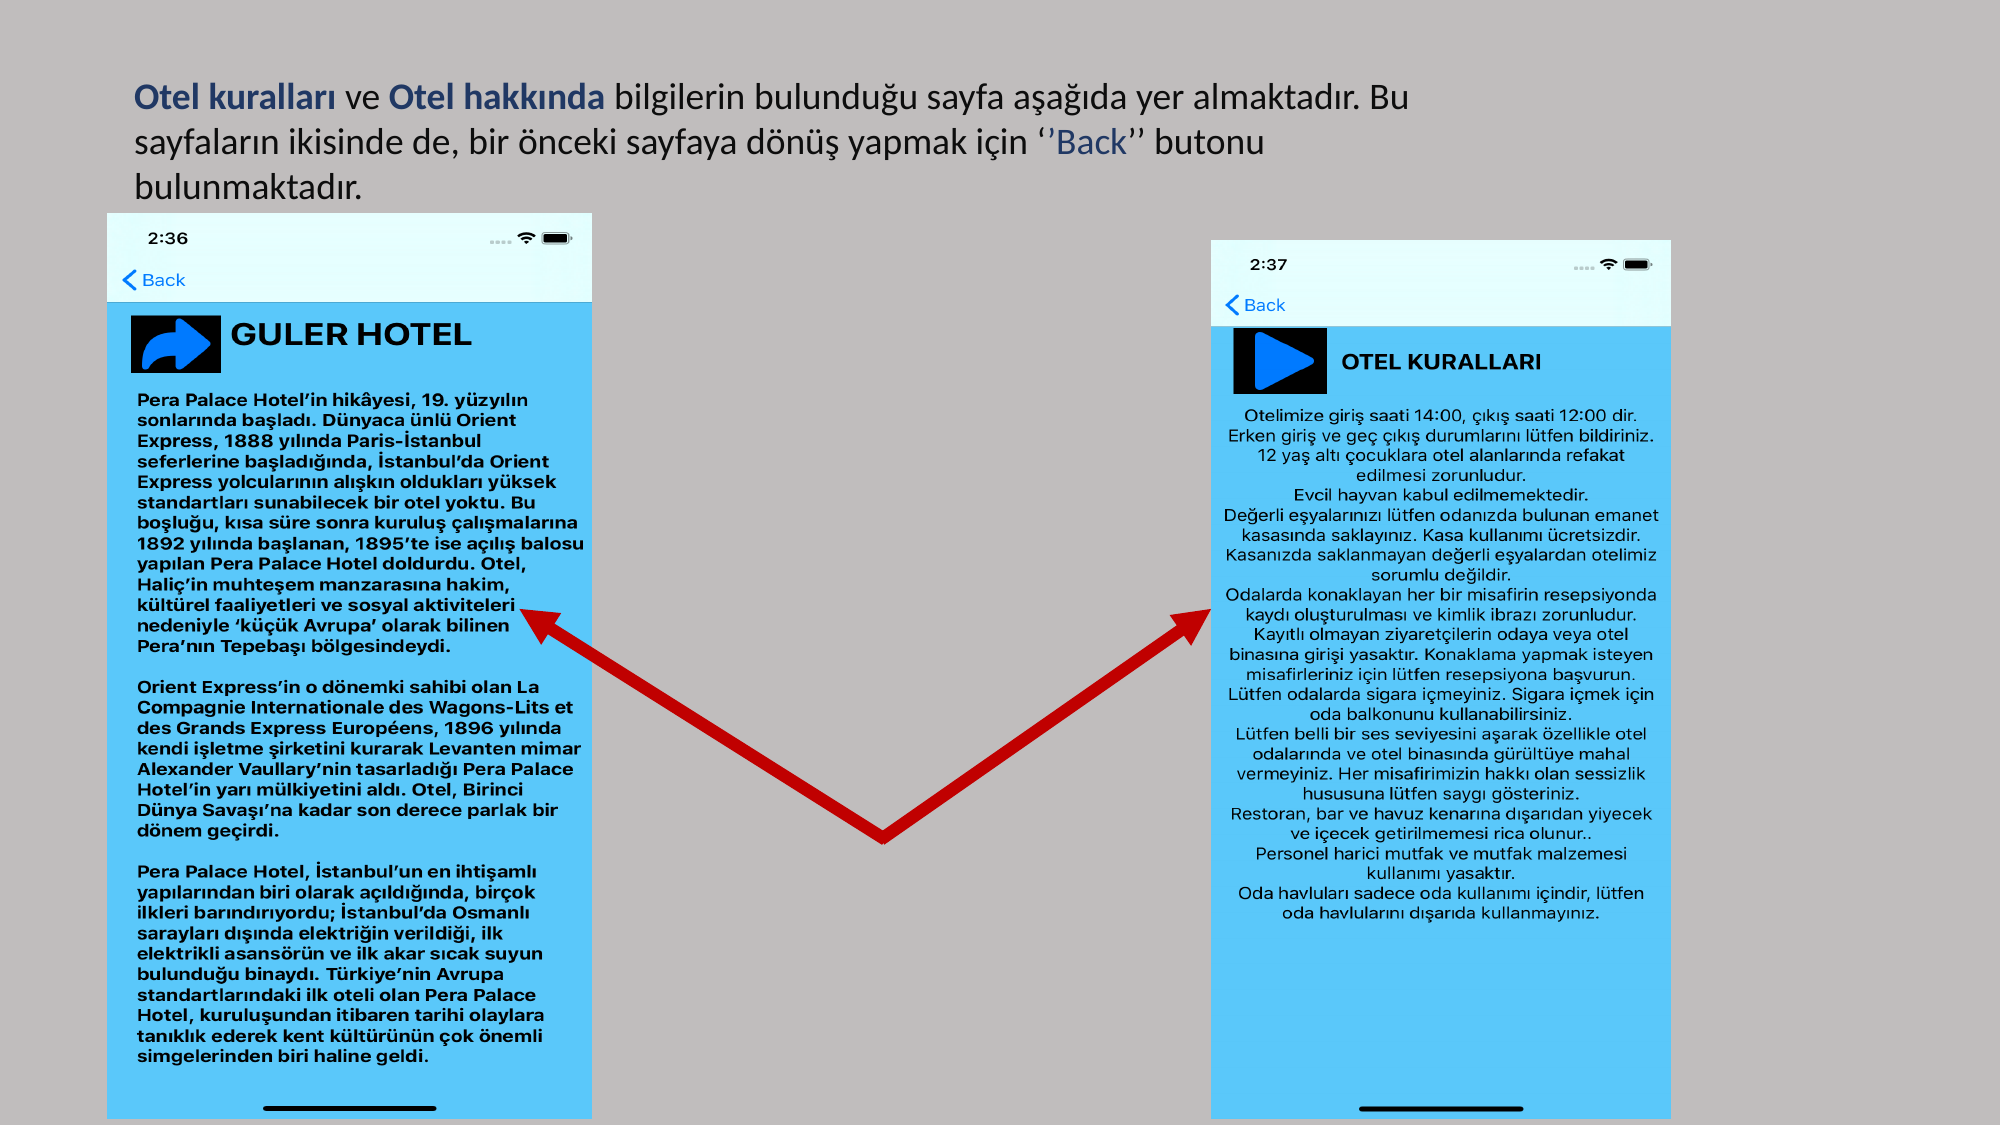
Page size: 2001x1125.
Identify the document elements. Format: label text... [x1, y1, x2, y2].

text_box Otel kuralları ve Otel hakkında bilgilerin bulunduğu sayfa aşağıda yer almaktadır. Bu sayfaların ikisinde de, bir önceki sayfaya dönüş yapmak için ‘’Back’’ butonu bulunmaktadır. [119, 64, 1459, 260]
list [1211, 240, 1671, 1119]
picture [107, 213, 592, 1119]
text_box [880, 608, 1212, 840]
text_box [519, 608, 880, 840]
